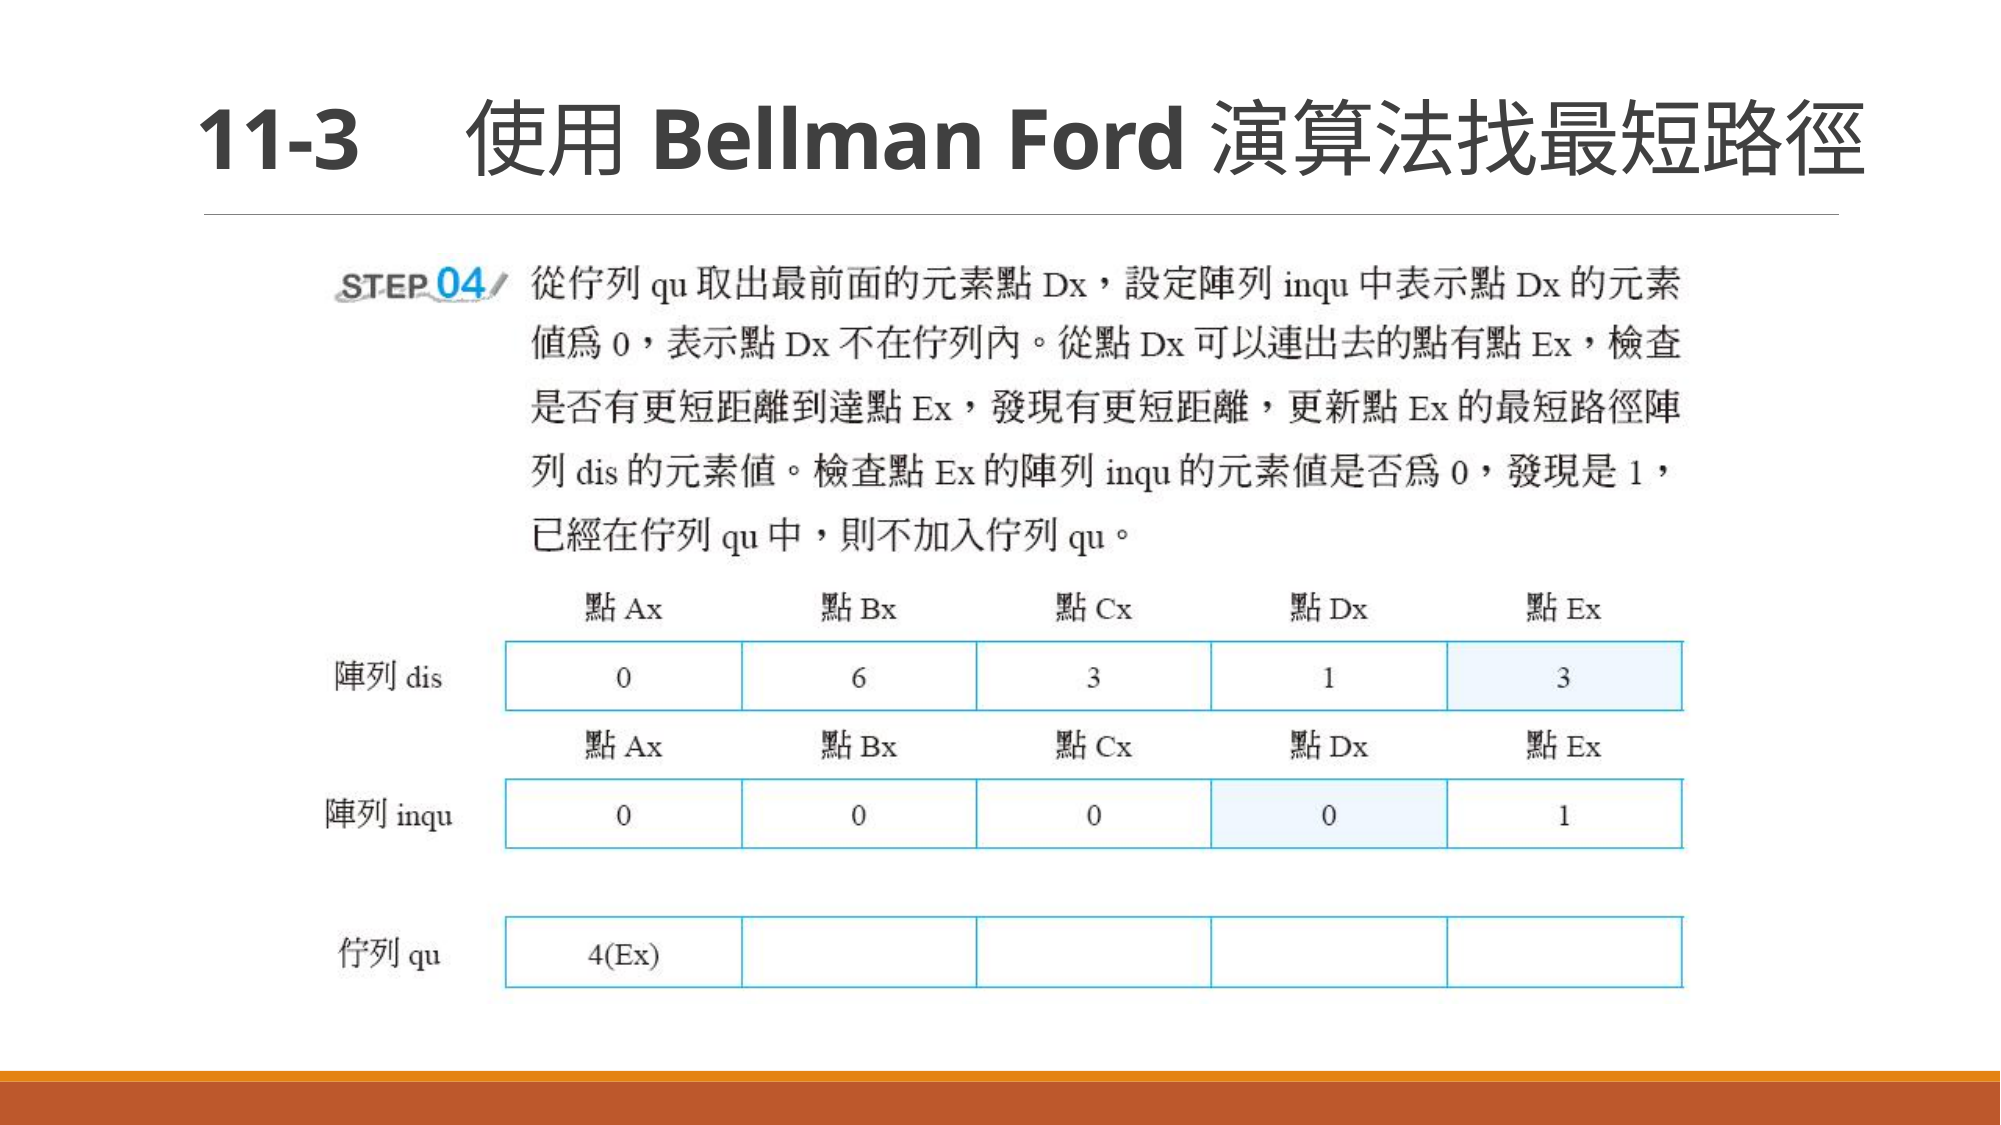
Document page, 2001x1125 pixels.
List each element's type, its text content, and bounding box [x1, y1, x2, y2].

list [312, 253, 1697, 1005]
title 11-3 使用Bellman Ford演算法找最短路徑 [180, 32, 1893, 194]
